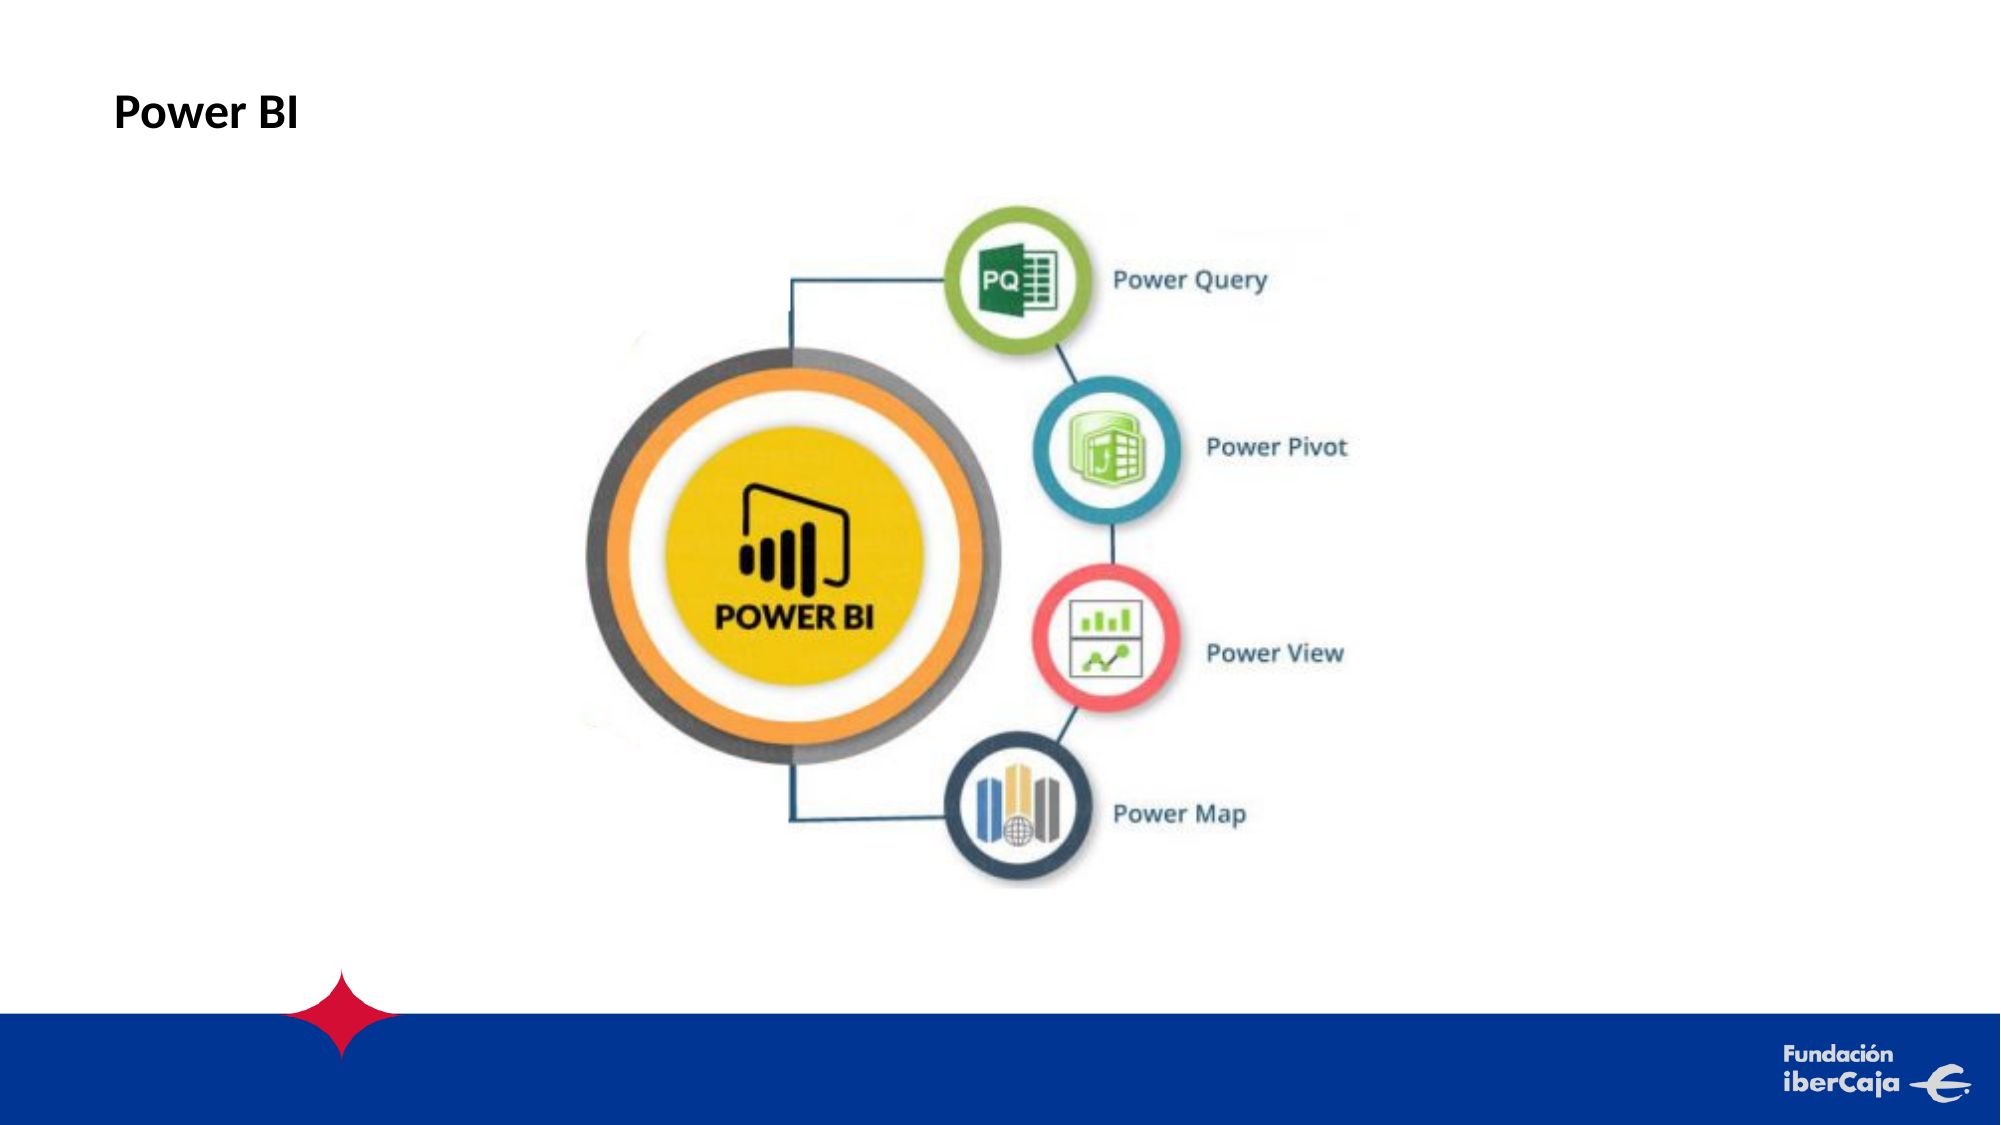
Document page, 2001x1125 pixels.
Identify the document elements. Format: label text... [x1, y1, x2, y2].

picture [275, 965, 408, 1065]
picture [568, 195, 1432, 929]
title Power BI [99, 45, 1900, 173]
